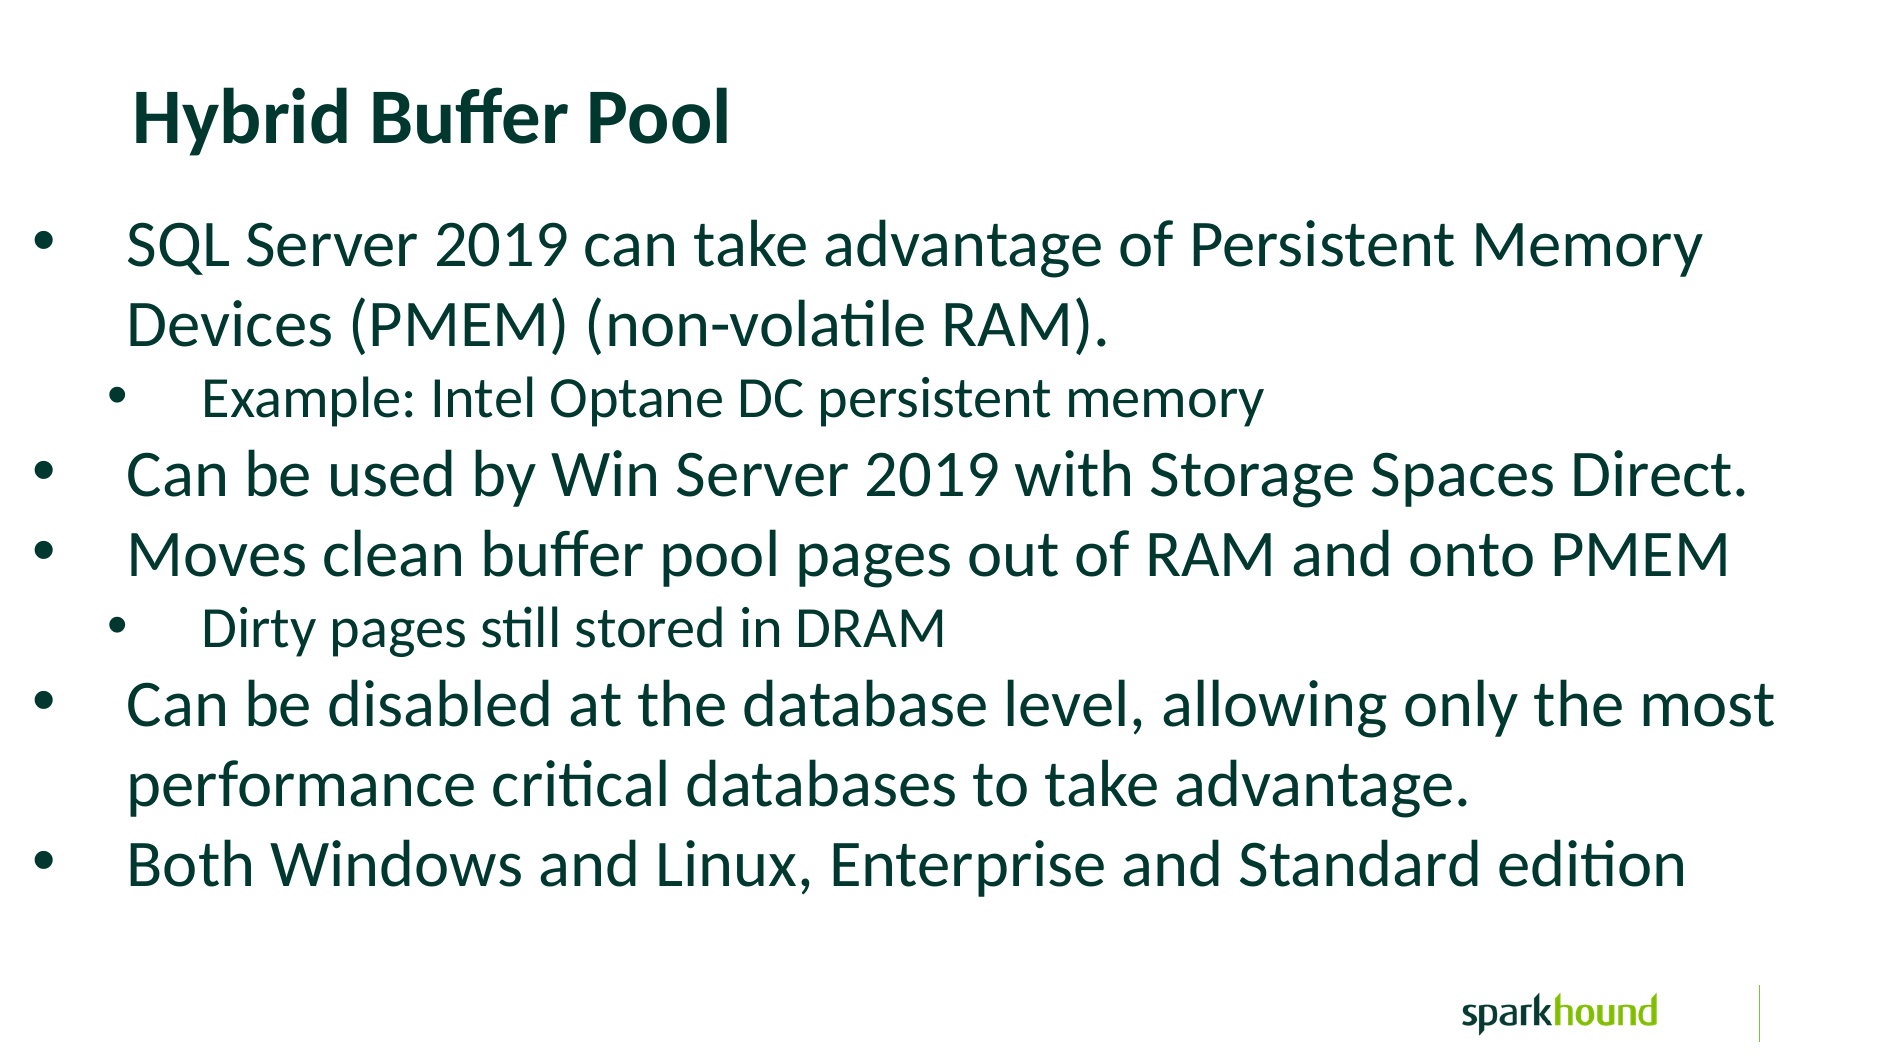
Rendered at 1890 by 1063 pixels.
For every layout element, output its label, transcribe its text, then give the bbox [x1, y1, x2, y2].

picture [1461, 991, 1658, 1036]
title Hybrid Buffer Pool [117, 59, 1890, 178]
text_box SQL Server 2019 can take advantage of Persistent Memory Devices (PMEM) (non-volatile RAM). Example: Intel Optane DC persistent memory Can be used by Win Server 2019 with Storage Spaces Direct. Moves clean buffer pool pages out of RAM and onto PMEM Dirty pages still stored in DRAM Can be disabled at the database level, allowing only the most performance critical databases to take advantage. Both Windows and Linux, Enterprise and Standard edition [18, 192, 1844, 987]
